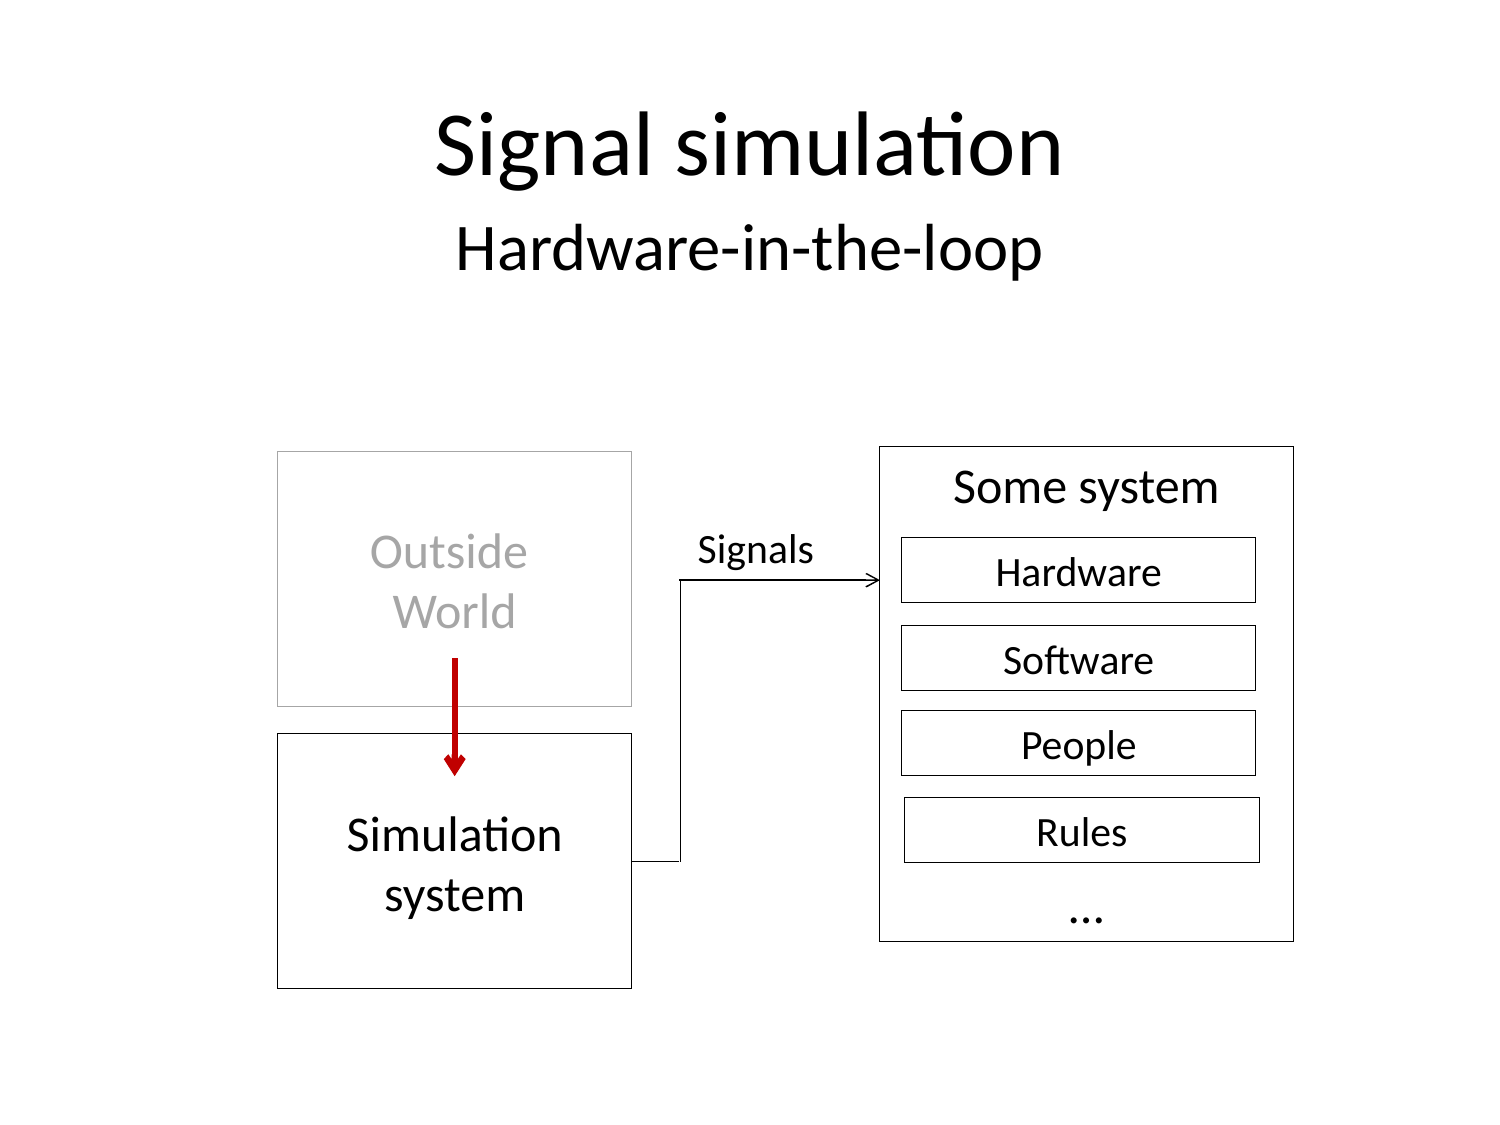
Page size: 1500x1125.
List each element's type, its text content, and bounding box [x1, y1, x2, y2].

list Hardware-in-the-loop [75, 196, 1425, 398]
text_box Rules [904, 797, 1260, 863]
text_box People [901, 710, 1256, 776]
title Signal simulation [75, 45, 1425, 196]
text_box Simulation system [277, 733, 632, 989]
text_box Some system … [879, 446, 1294, 942]
text_box Outside World [277, 451, 632, 707]
text_box Signals [578, 514, 879, 580]
